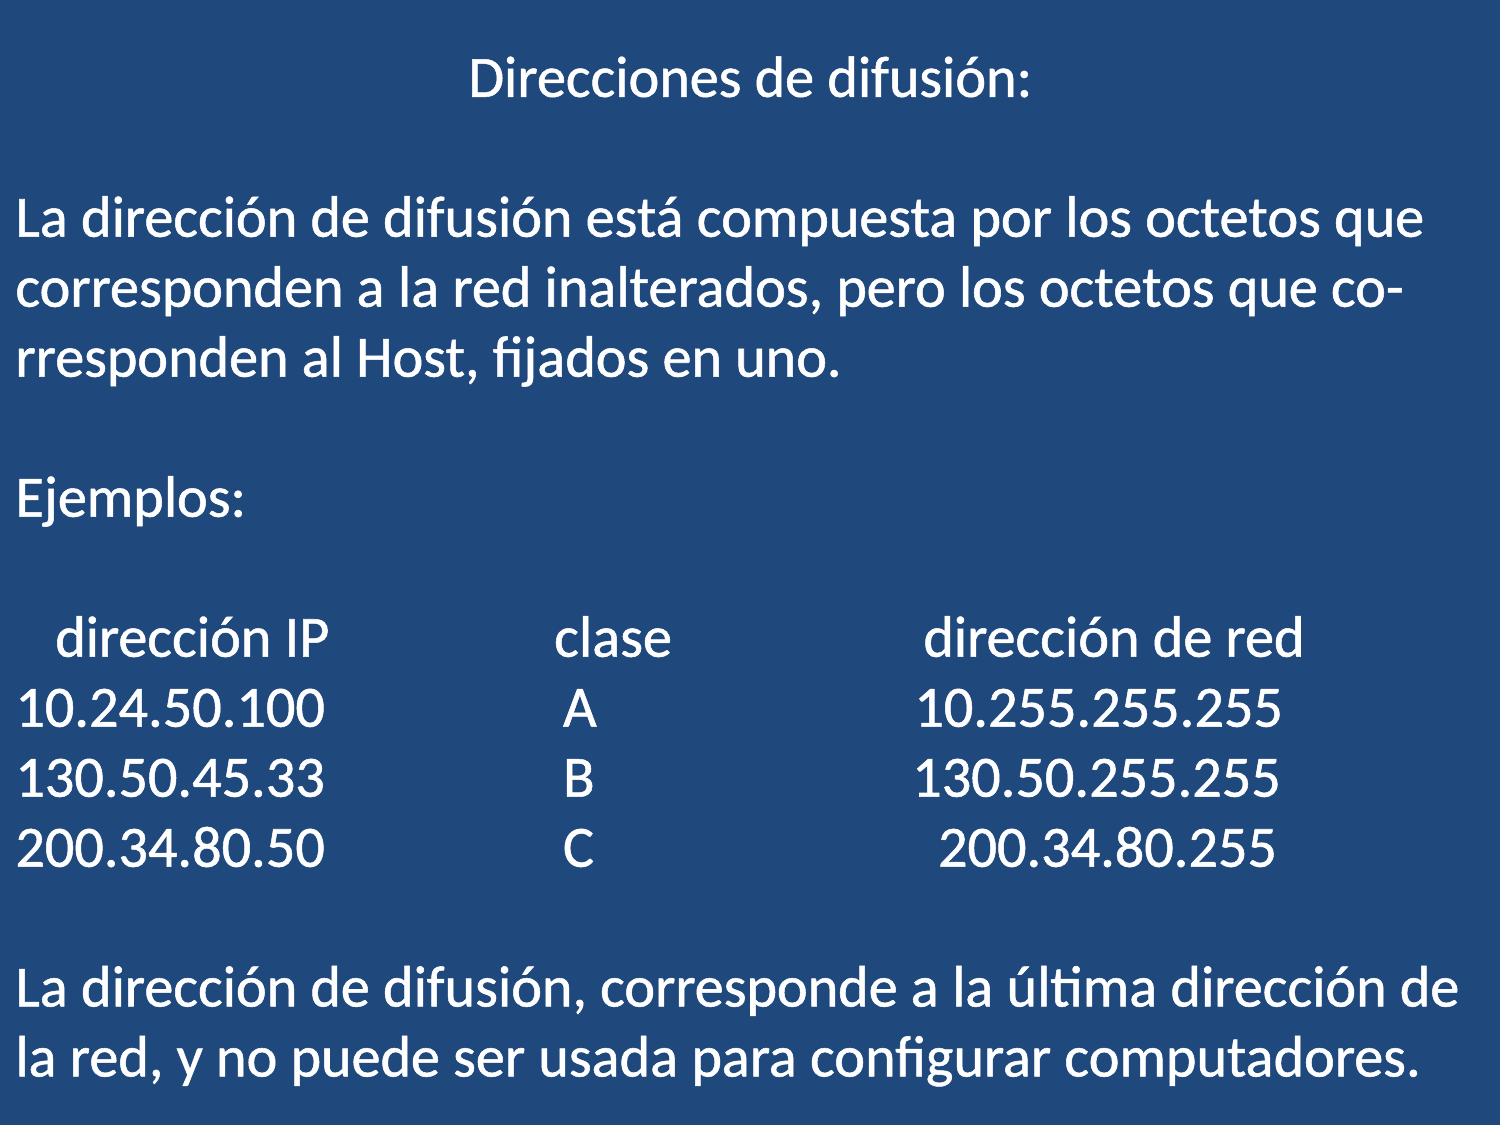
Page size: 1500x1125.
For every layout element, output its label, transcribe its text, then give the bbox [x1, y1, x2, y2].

text_box Direcciones de difusión: La dirección de difusión está compuesta por los octetos que corresponden a la red inalterados, pero los octetos que co-rresponden al Host, fijados en uno. Ejemplos: dirección IP clase dirección de red 10.24.50.100 A 10.255.255.255 130.50.45.33 B 130.50.255.255 200.34.80.50 C 200.34.80.255 La dirección de difusión, corresponde a la última dirección de la red, y no puede ser usada para configurar computadores. [0, 30, 1500, 1125]
